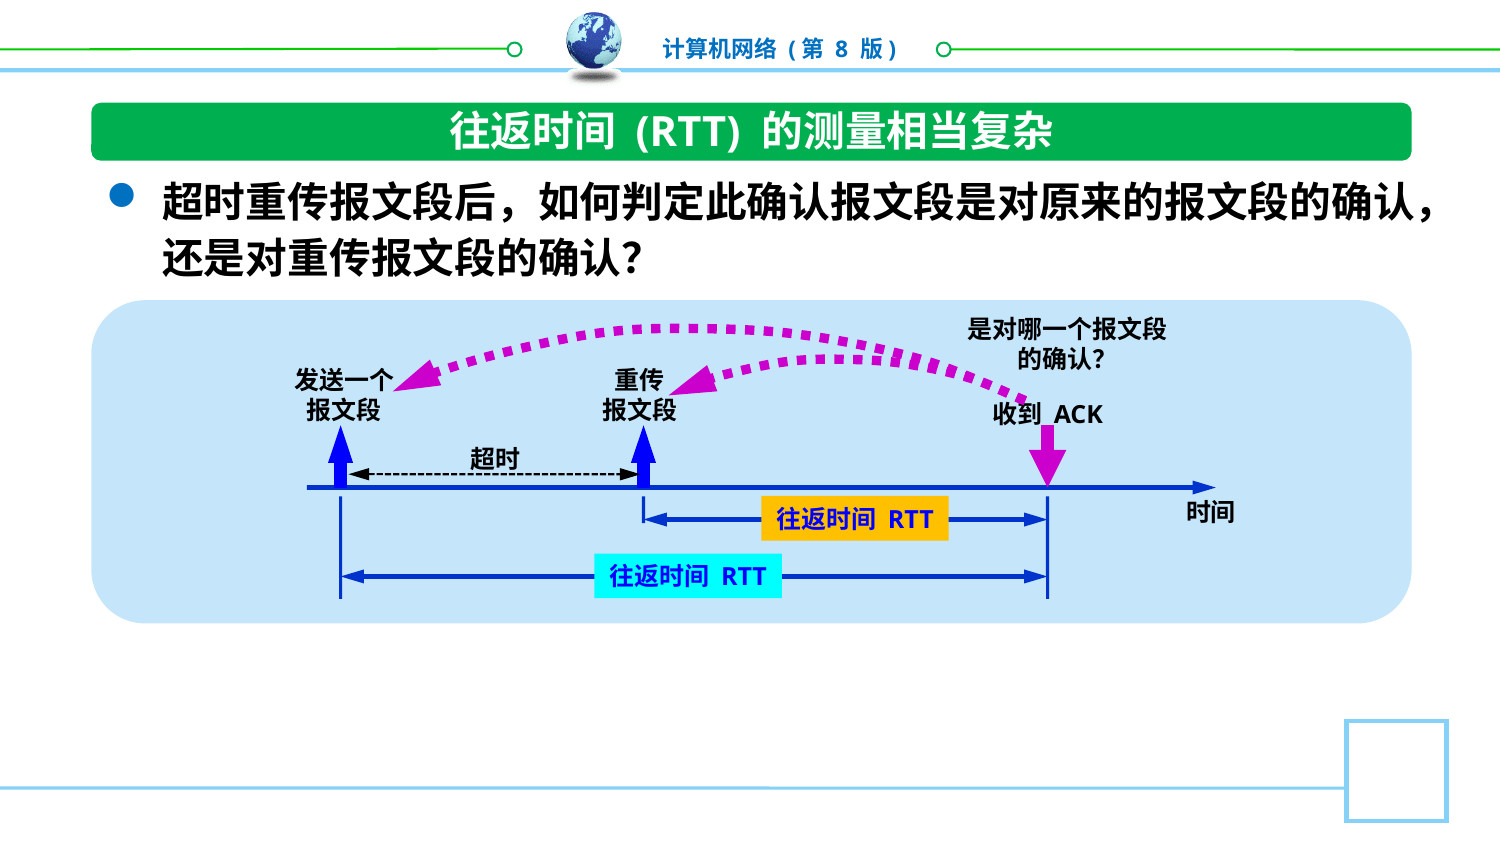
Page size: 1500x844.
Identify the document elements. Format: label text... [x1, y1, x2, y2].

text_box 超时 [455, 436, 536, 482]
text_box [392, 328, 1026, 401]
text_box [644, 513, 761, 526]
text_box [616, 468, 641, 481]
text_box 时间 [1171, 489, 1251, 534]
text_box [89, 298, 1414, 626]
text_box 往返时间 RTT [761, 495, 949, 541]
text_box 往返时间 RTT [594, 553, 782, 599]
text_box [639, 432, 648, 488]
text_box [340, 570, 594, 583]
text_box 收到 ACK [977, 391, 1118, 436]
picture [564, 10, 623, 87]
text_box [782, 570, 1048, 583]
text_box [348, 468, 373, 481]
text_box [949, 513, 1047, 526]
text_box 超时重传报文段后，如何判定此确认报文段是对原来的报文段的确认，还是对重传报文段的确认？ [91, 162, 1434, 290]
text_box 重传 报文段 [587, 395, 692, 432]
text_box [1069, 102, 1412, 161]
text_box [91, 102, 434, 161]
text_box 往返时间 (RTT) 的测量相当复杂 [434, 97, 1069, 162]
text_box [336, 432, 345, 488]
text_box 是对哪一个报文段 的确认？ [952, 306, 1183, 381]
text_box [1048, 481, 1216, 489]
text_box [1041, 436, 1054, 488]
text_box 发送一个 报文段 [279, 356, 410, 432]
